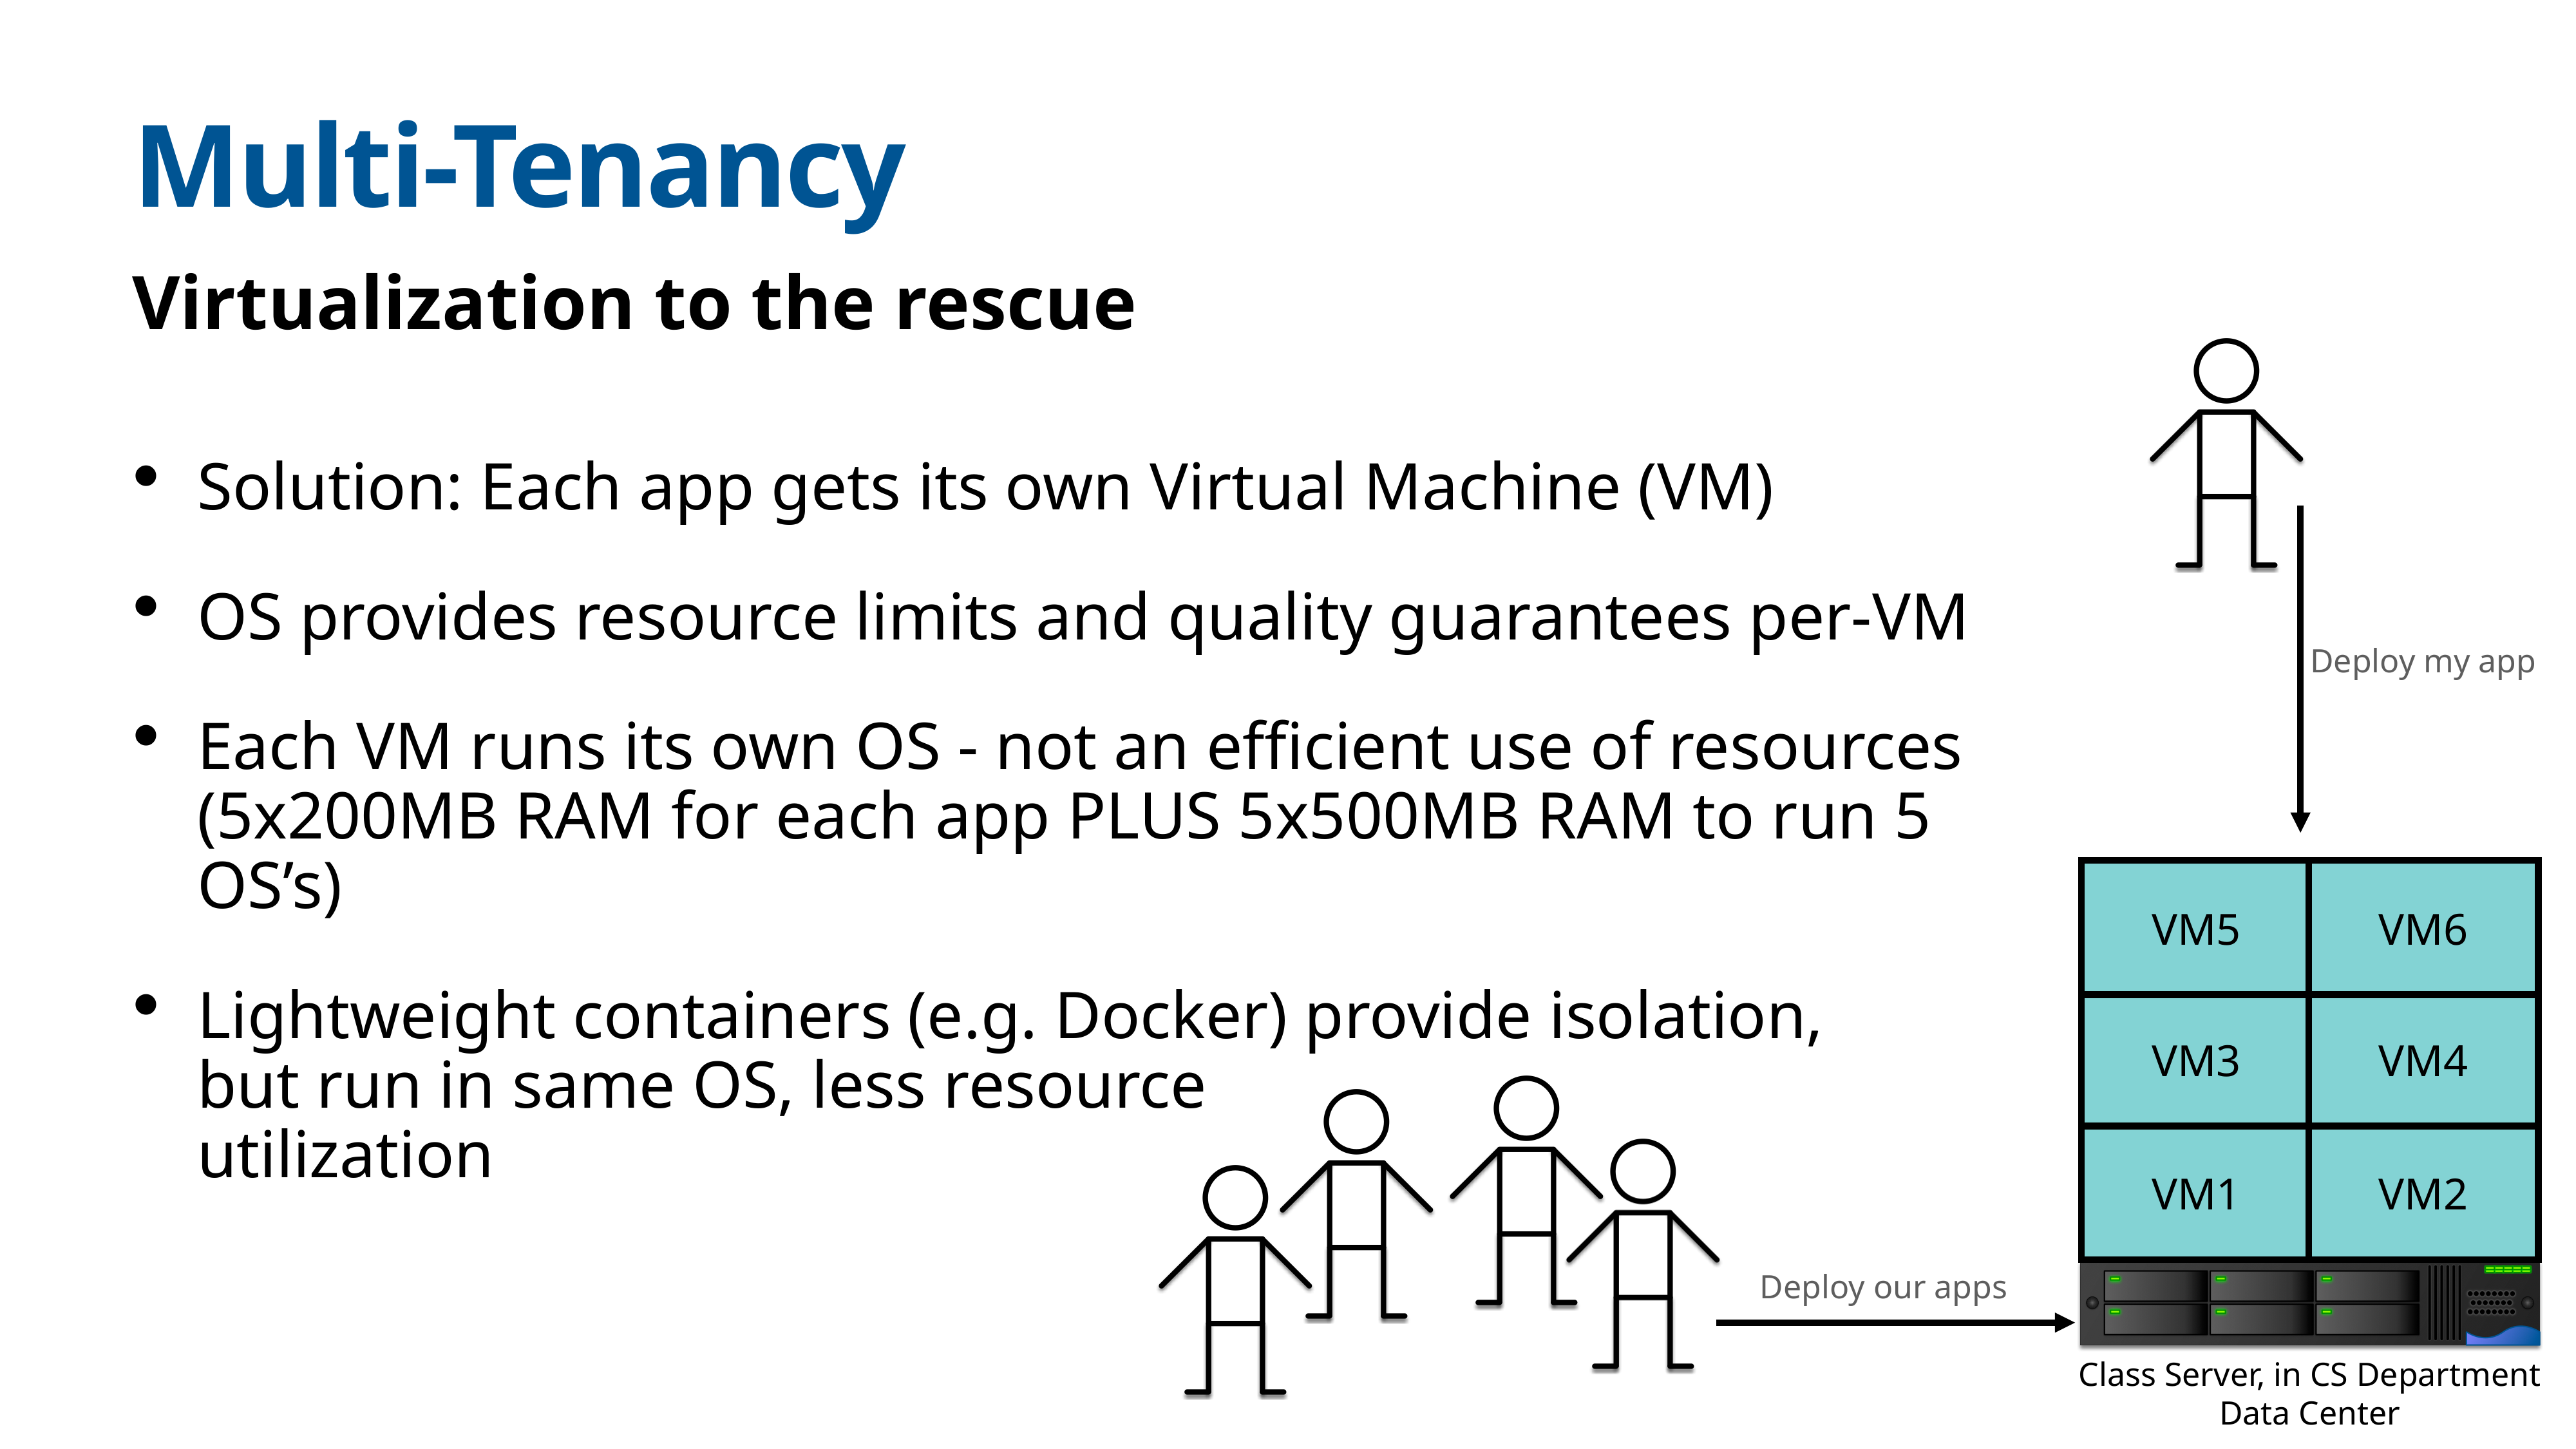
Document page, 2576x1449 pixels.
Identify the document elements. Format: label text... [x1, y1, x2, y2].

text_box VM6 [2308, 860, 2539, 995]
text_box Deploy my app [2305, 635, 2542, 685]
picture [2144, 336, 2307, 573]
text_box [1153, 1074, 2076, 1400]
list Solution: Each app gets its own Virtual Machine (VM) OS provides resource limits and quality guarantees per-VM Each VM runs its own OS - not an efficient use of resources (5x200MB RAM for each app PLUS 5x500MB RAM to run 5 OS’s) Lightweight containers (e.g. Docker) provide isolation, but run in same OS, less resource utilization [127, 448, 2043, 1321]
text_box [2296, 573, 2305, 833]
list Virtualization to the rescue [127, 250, 2449, 350]
text_box VM4 [2308, 995, 2539, 1126]
text_box VM2 [2308, 1126, 2539, 1258]
text_box VM5 [2081, 860, 2308, 995]
title Multi-Tenancy [127, 113, 2449, 250]
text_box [2076, 1258, 2544, 1437]
text_box VM1 [2081, 1125, 2308, 1258]
text_box VM3 [2081, 995, 2308, 1126]
